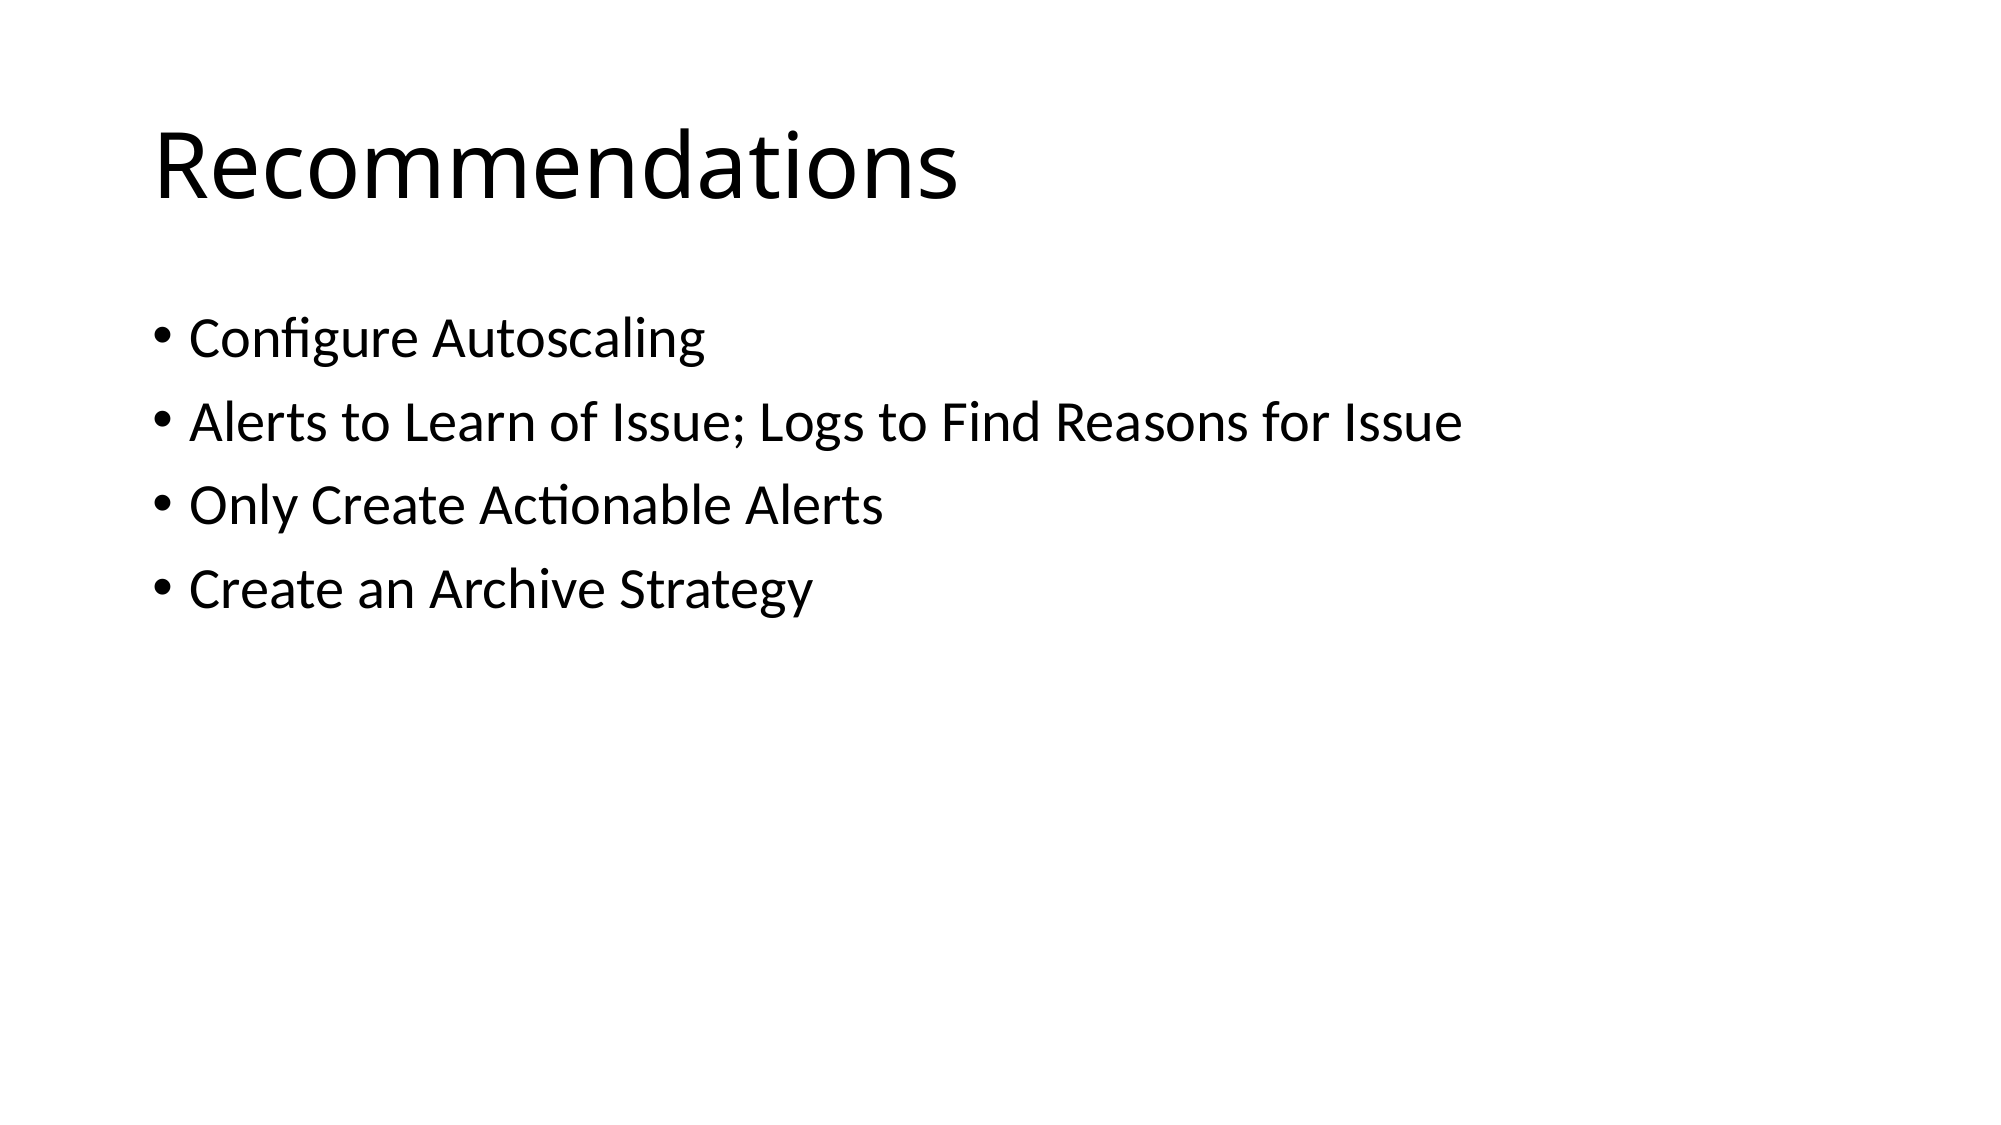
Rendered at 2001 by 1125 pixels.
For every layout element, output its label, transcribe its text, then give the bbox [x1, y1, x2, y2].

list Configure Autoscaling Alerts to Learn of Issue; Logs to Find Reasons for Issue Only Create Actionable Alerts Create an Archive Strategy [137, 299, 1863, 1014]
title Recommendations [137, 59, 1863, 278]
